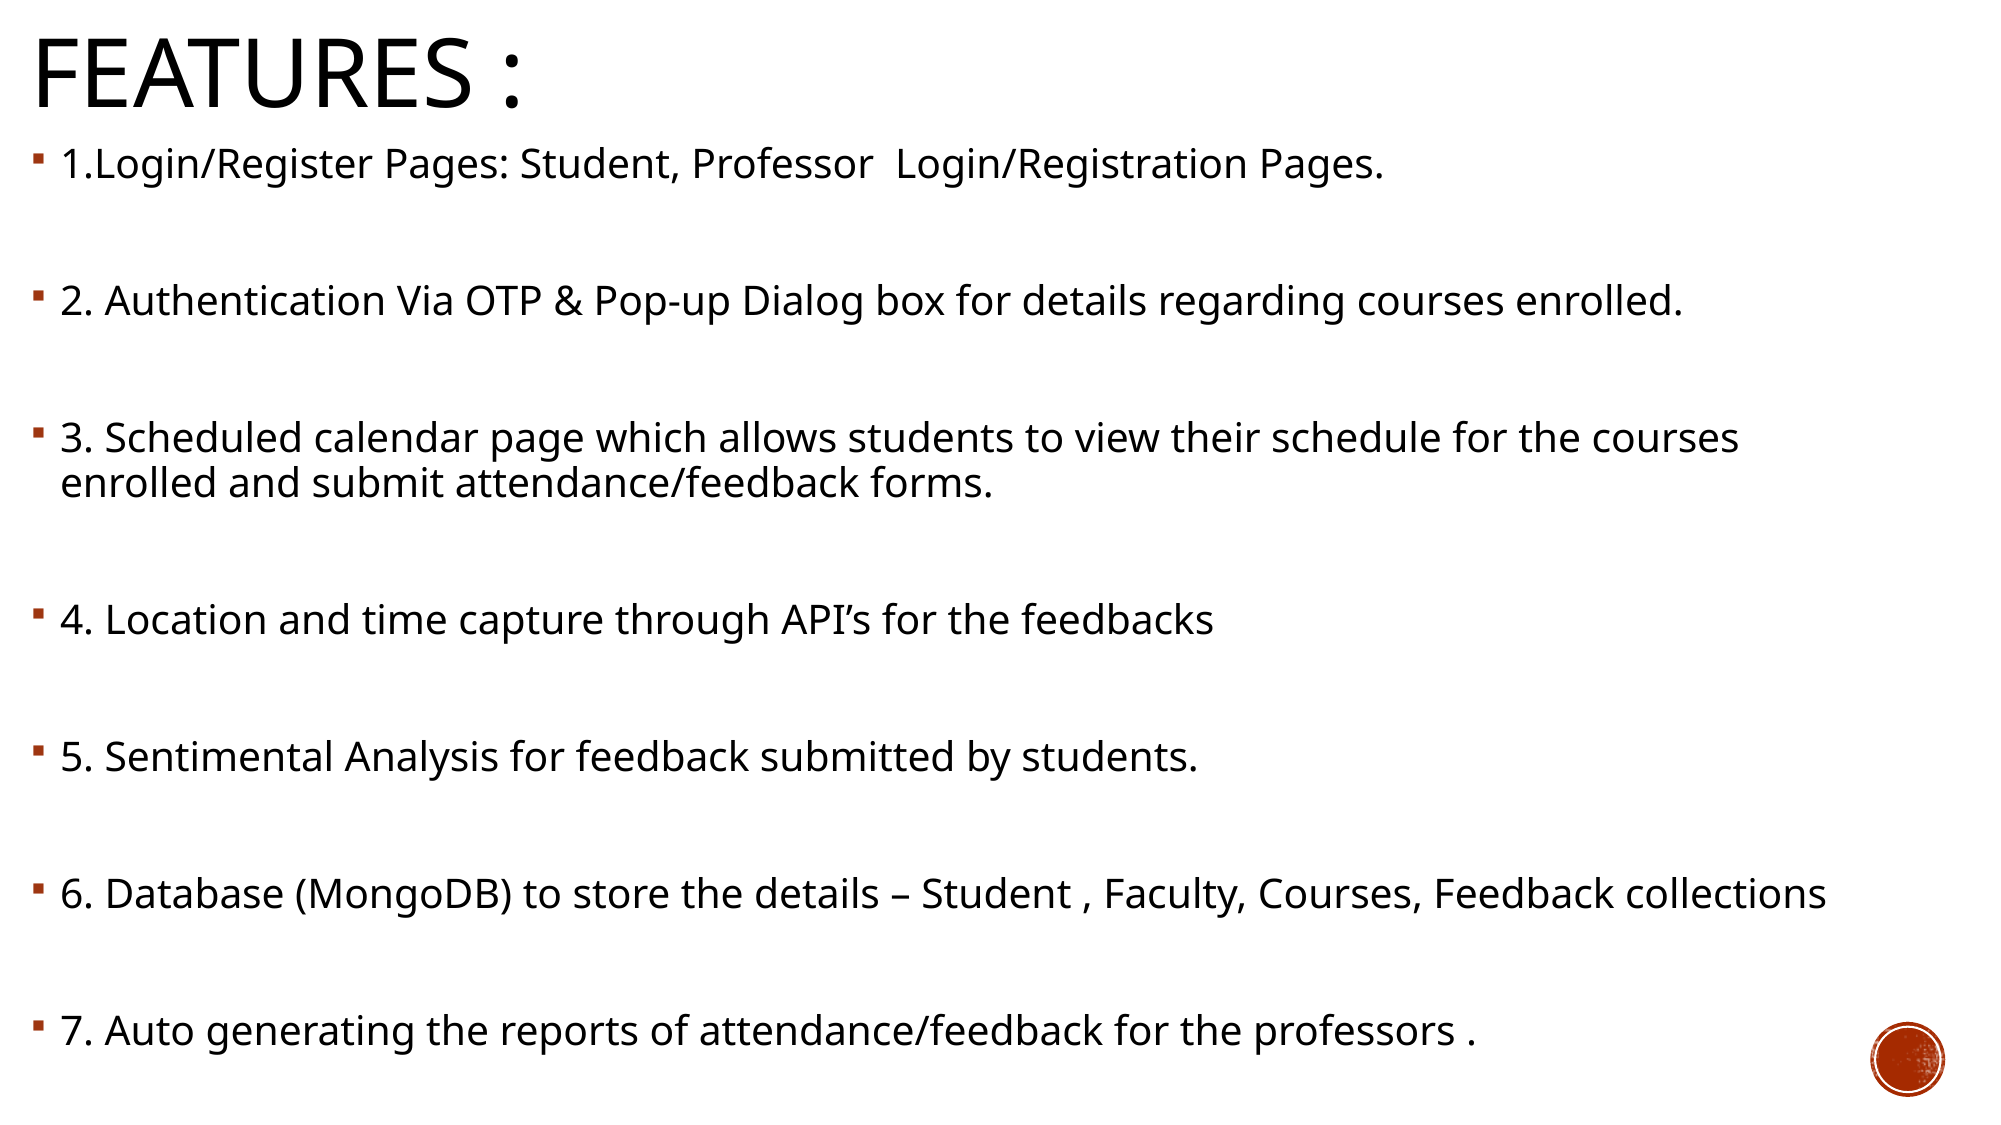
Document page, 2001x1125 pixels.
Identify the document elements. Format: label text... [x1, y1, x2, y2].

title Features : [15, 17, 1805, 135]
list 1.Login/Register Pages: Student, Professor Login/Registration Pages. 2. Authentication Via OTP & Pop-up Dialog box for details regarding courses enrolled. 3. Scheduled calendar page which allows students to view their schedule for the courses enrolled and submit attendance/feedback forms. 4. Location and time capture through API’s for the feedbacks 5. Sentimental Analysis for feedback submitted by students. 6. Database (MongoDB) to store the details – Student , Faculty, Courses, Feedback collections 7. Auto generating the reports of attendance/feedback for the professors . [15, 135, 1857, 1075]
